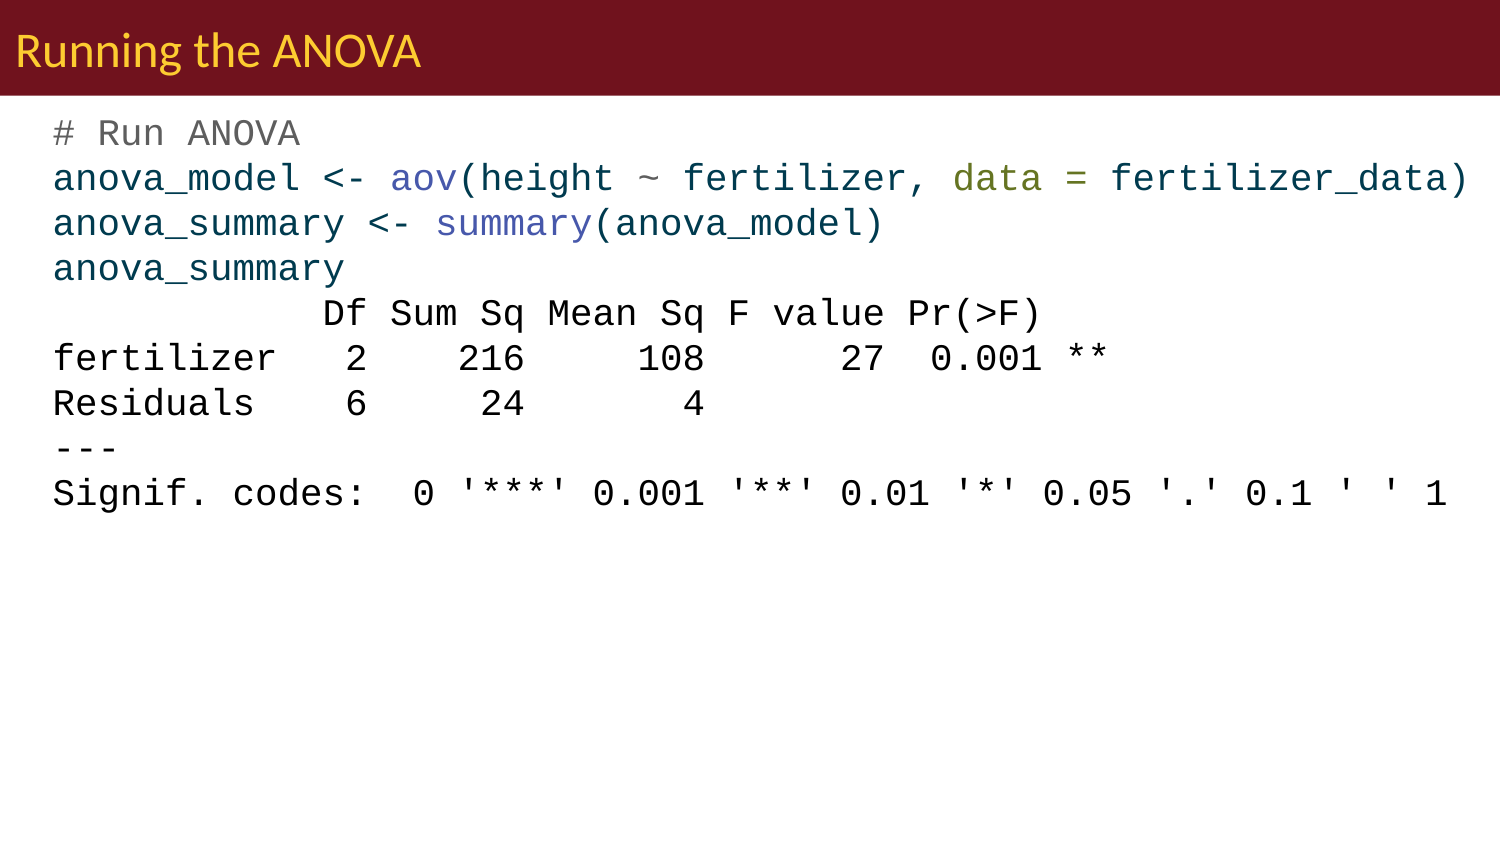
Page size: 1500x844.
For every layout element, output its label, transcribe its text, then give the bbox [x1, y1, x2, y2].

list # Run ANOVA anova_model <- aov(height ~ fertilizer, data = fertilizer_data) anova_summary <- summary(anova_model) anova_summary Df Sum Sq Mean Sq F value Pr(>F) fertilizer 2 216 108 27 0.001 ** Residuals 6 24 4 --- Signif. codes: 0 '***' 0.001 '**' 0.01 '*' 0.05 '.' 0.1 ' ' 1 [0, 100, 1492, 743]
title Running the ANOVA [0, 0, 1500, 96]
